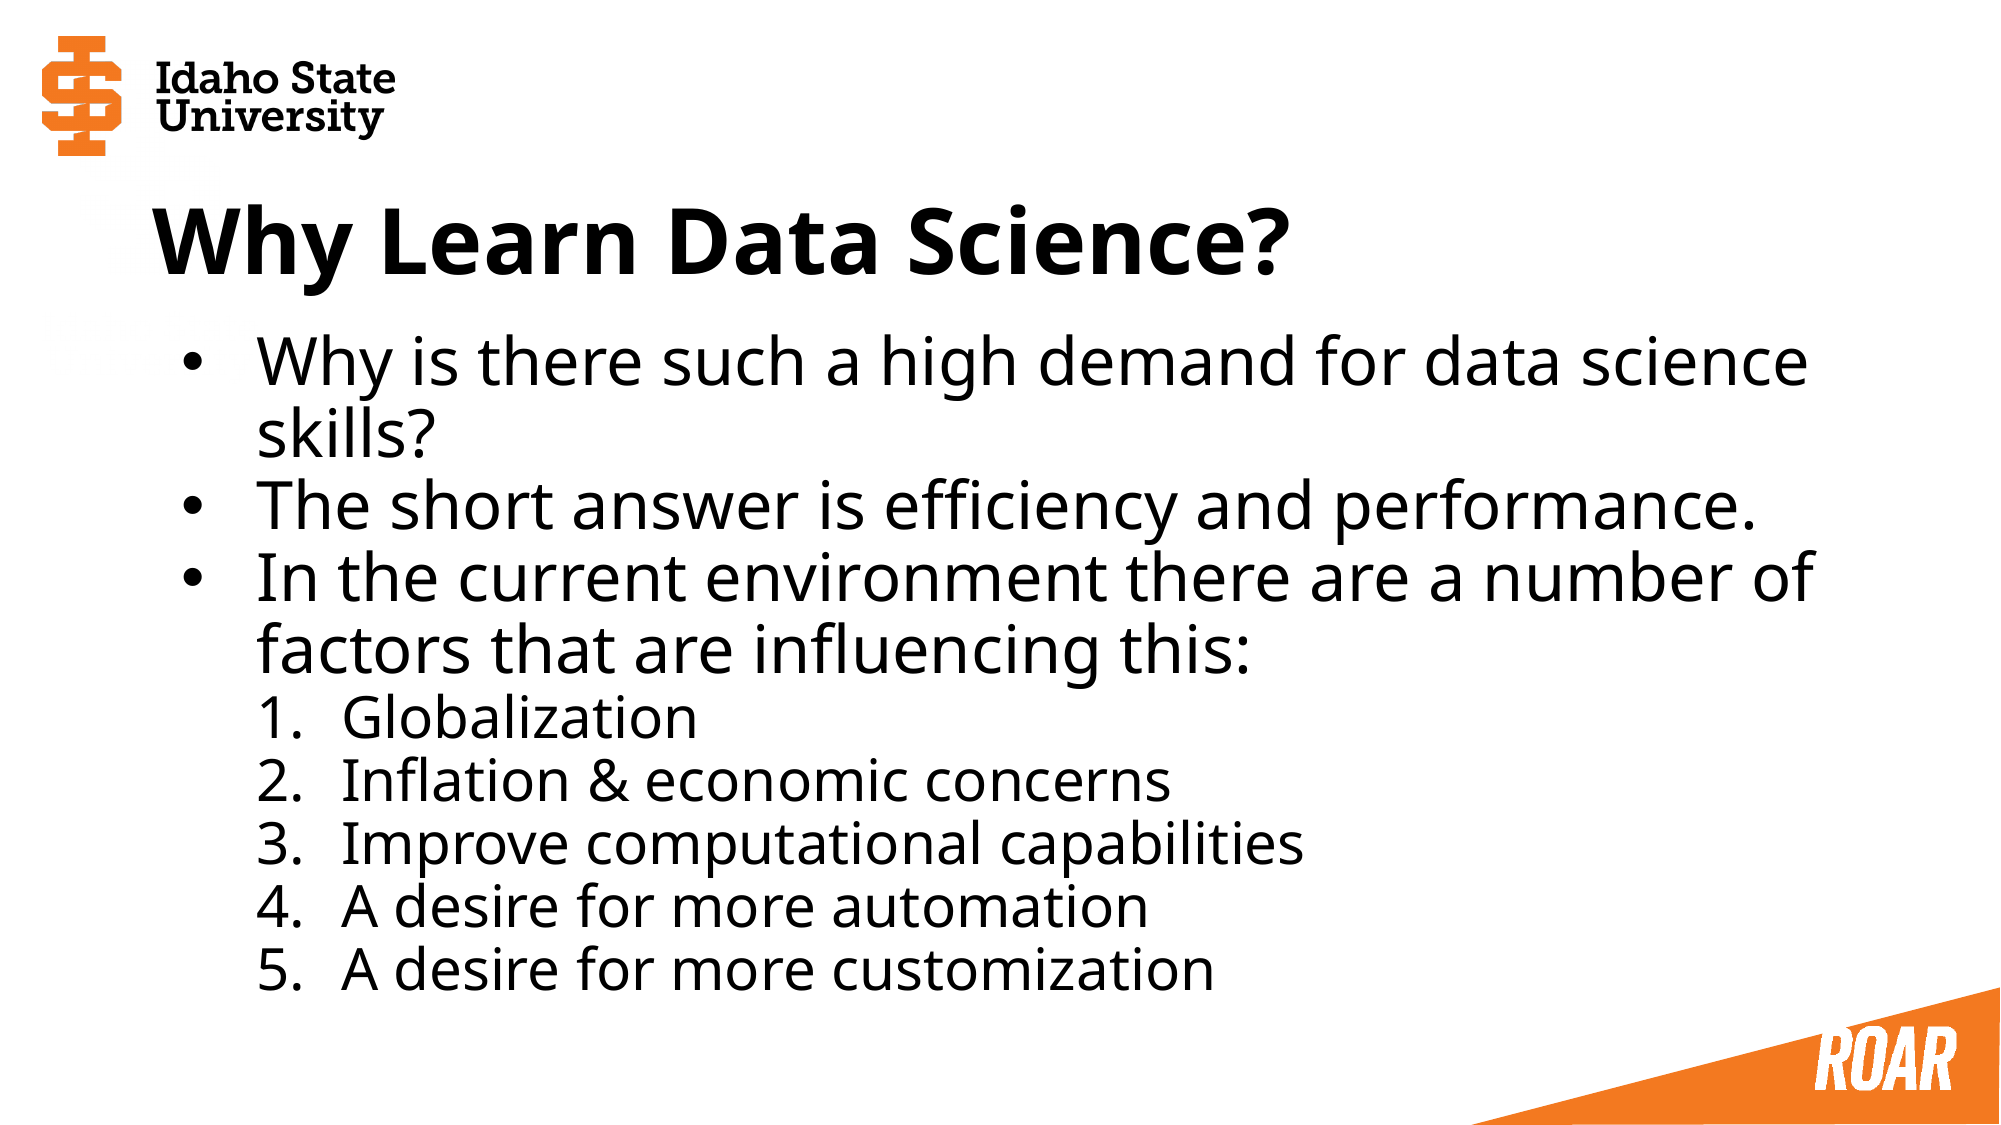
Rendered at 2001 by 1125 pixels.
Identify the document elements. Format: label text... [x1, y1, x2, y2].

picture [1807, 1022, 1964, 1094]
picture [26, 36, 395, 408]
list Why is there such a high demand for data science skills? The short answer is efficiency and performance. In the current environment there are a number of factors that are influencing this: Globalization Inflation & economic concerns Improve computational capabilities A desire for more automation A desire for more customization [137, 320, 1875, 988]
title Why Learn Data Science? [137, 187, 1863, 300]
